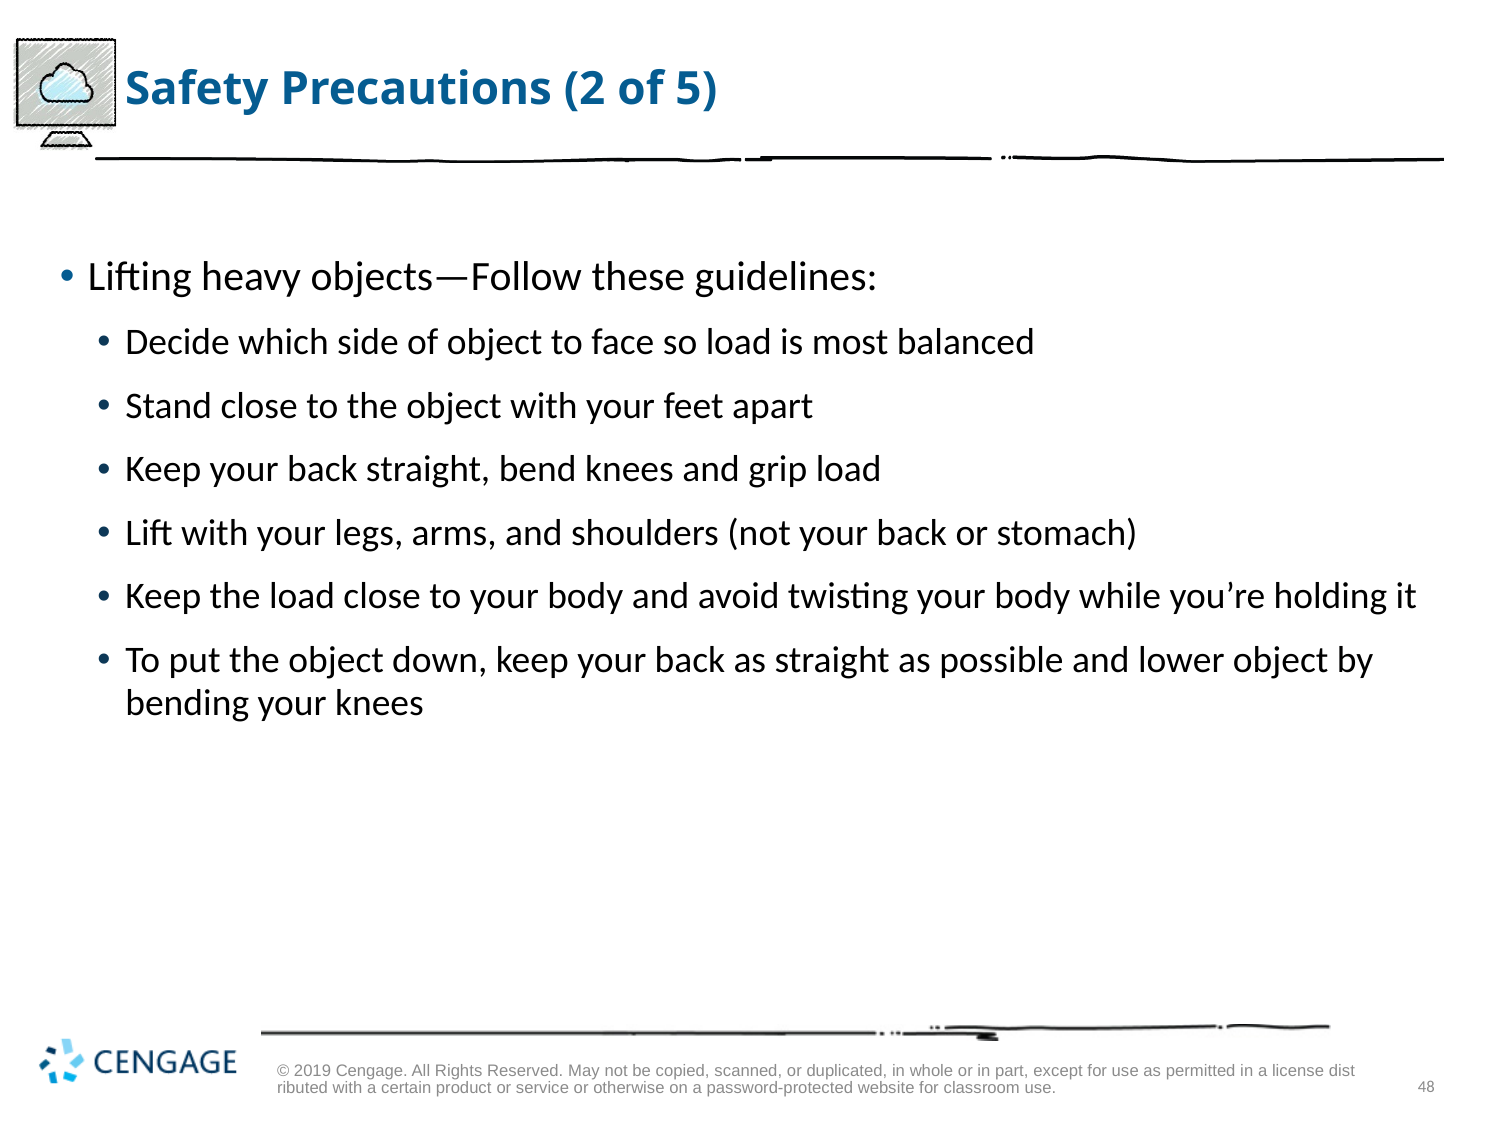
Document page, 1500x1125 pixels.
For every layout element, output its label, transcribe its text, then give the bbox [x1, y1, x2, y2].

picture [13, 36, 117, 151]
list Lifting heavy objects—Follow these guidelines: Decide which side of object to face so load is most balanced Stand close to the object with your feet apart Keep your back straight, bend knees and grip load Lift with your legs, arms, and shoulders (not your back or stomach) Keep the load close to your body and avoid twisting your body while you’re holding it To put the object down, keep your back as straight as possible and lower object by bending your knees [59, 252, 1441, 729]
picture [261, 1024, 1331, 1041]
title Safety Precautions (2 of 5) [125, 66, 1442, 116]
footer © 2019 Cengage. All Rights Reserved. May not be copied, scanned, or duplicated, in whole or in part, except for use as permitted in a license distributed with a certain product or service or otherwise on a password-protected website for classroom use. [262, 1050, 1375, 1091]
picture [95, 155, 1444, 163]
picture [19, 1025, 249, 1096]
